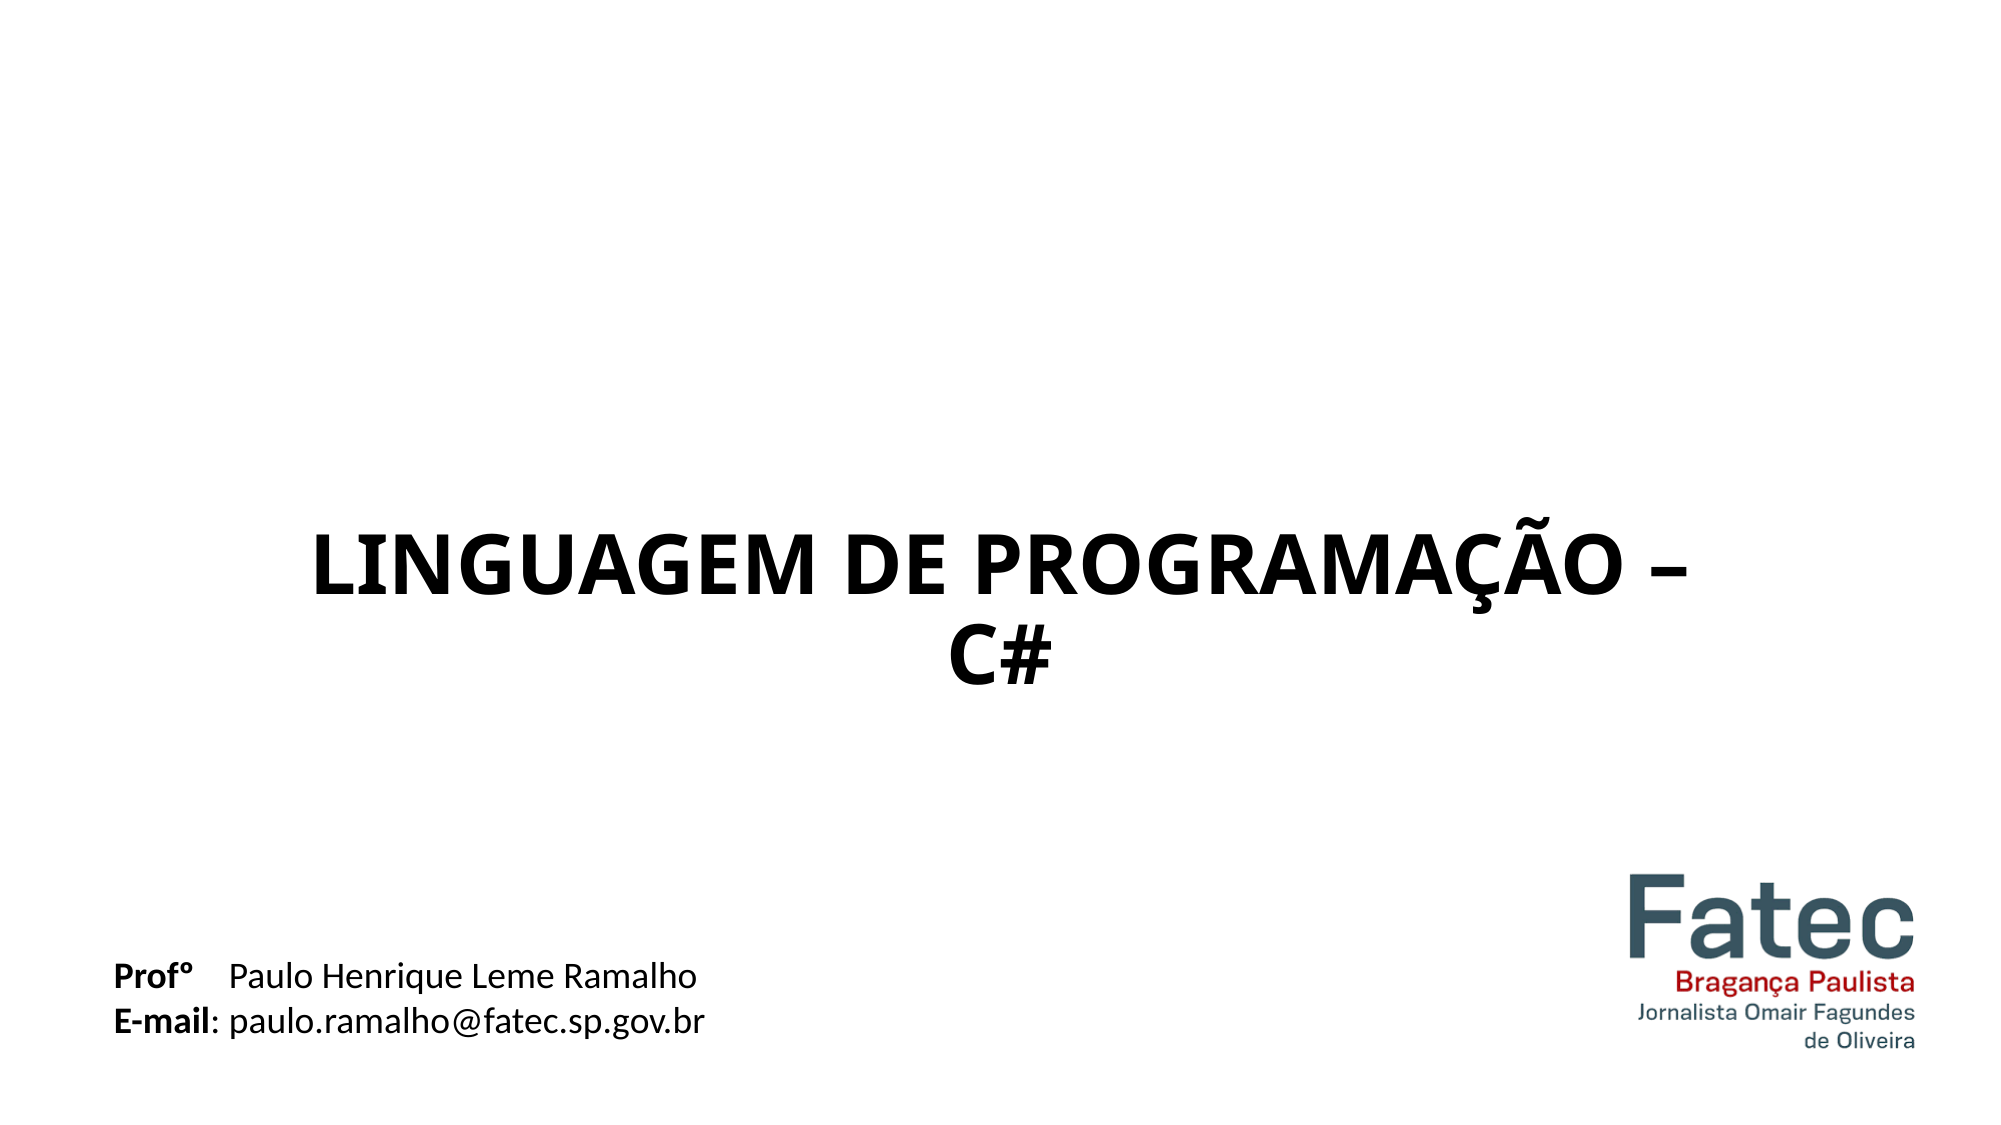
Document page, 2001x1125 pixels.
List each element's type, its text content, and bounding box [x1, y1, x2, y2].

picture [1628, 873, 1916, 1050]
title LINGUAGEM DE PROGRAMAÇÃO – C# [282, 318, 1718, 711]
text_box Profº Paulo Henrique Leme Ramalho E-mail: paulo.ramalho@fatec.sp.gov.br [99, 943, 721, 1049]
